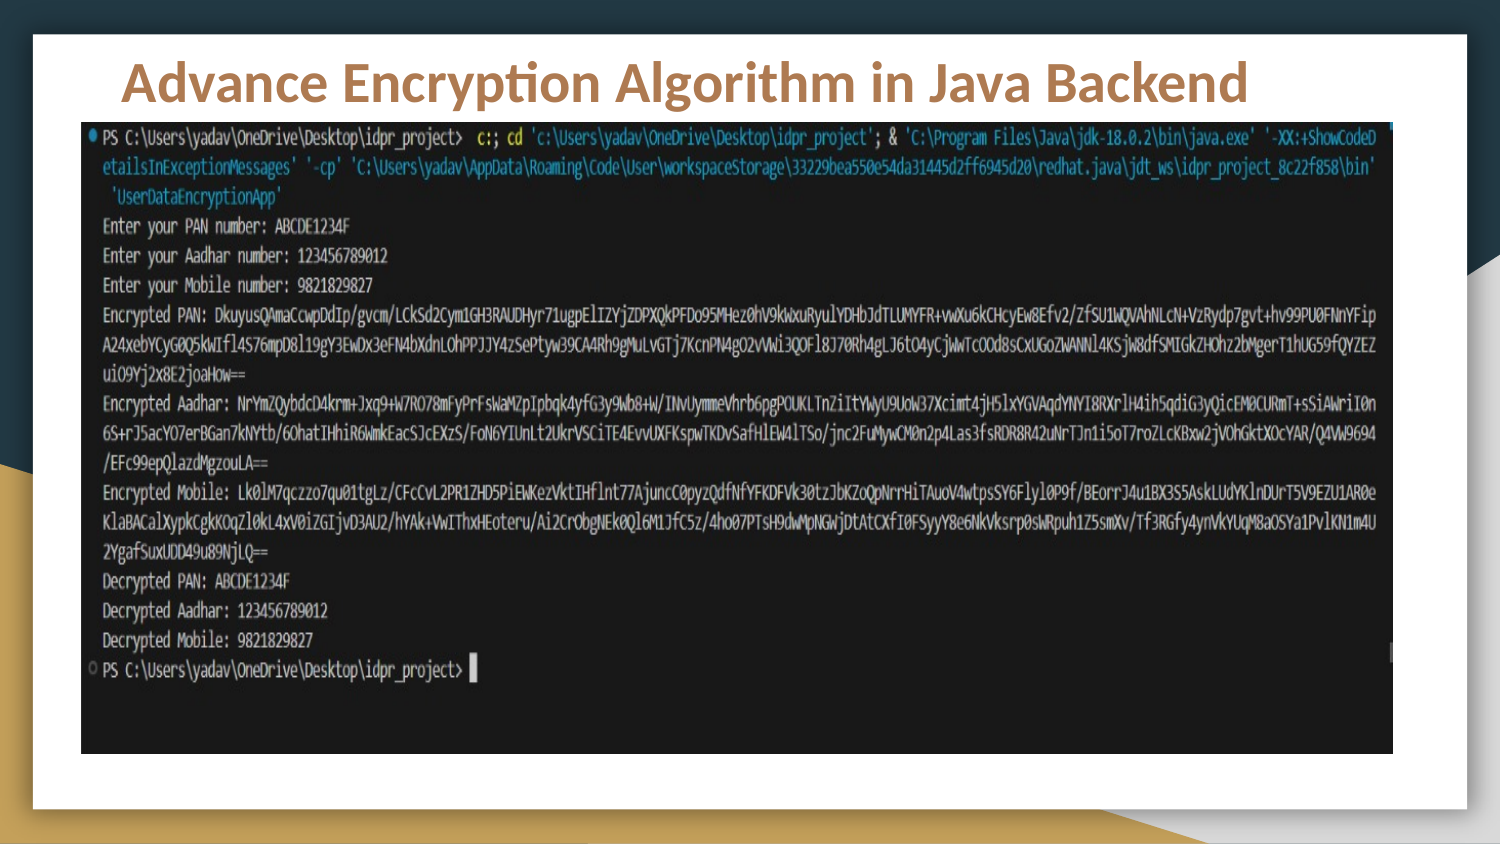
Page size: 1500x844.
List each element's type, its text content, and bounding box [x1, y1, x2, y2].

picture [0, 0, 1500, 844]
text_box Advance Encryption Algorithm in Java Backend [107, 36, 1453, 122]
